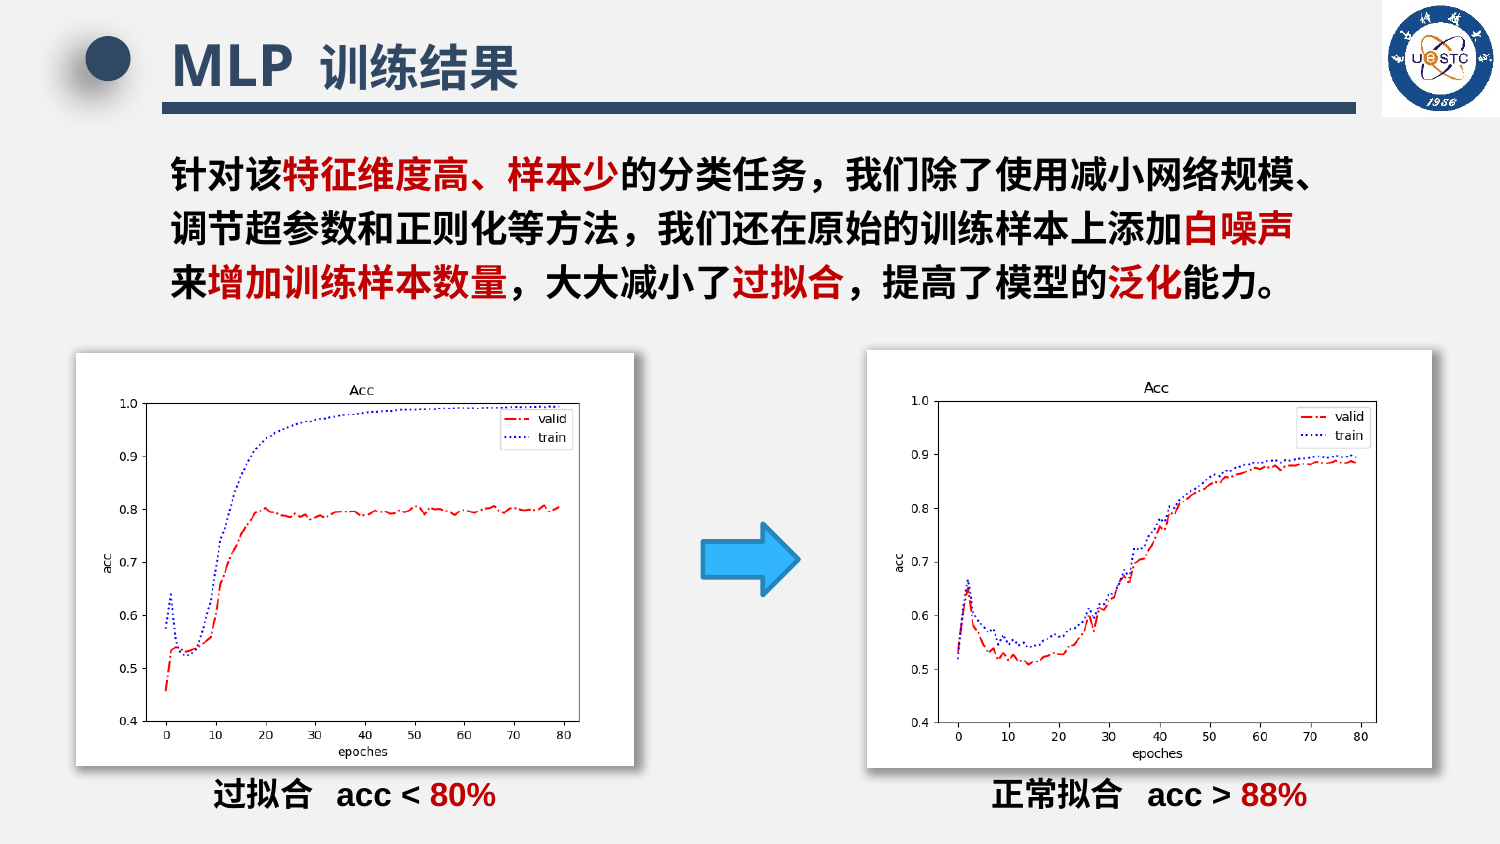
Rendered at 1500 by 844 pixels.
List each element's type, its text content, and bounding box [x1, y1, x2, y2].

picture [866, 350, 1432, 769]
picture [75, 352, 635, 767]
text_box 针对该特征维度高、样本少的分类任务，我们除了使用减小网络规模、调节超参数和正则化等方法，我们还在原始的训练样本上添加白噪声来增加训练样本数量，大大减小了过拟合，提高了模型的泛化能力。 [155, 134, 1343, 312]
picture [1382, 0, 1500, 117]
text_box MLP 训练结果 [155, 20, 661, 106]
text_box 过拟合 acc < 80% [198, 779, 512, 844]
text_box [159, 100, 1358, 117]
text_box 正常拟合 acc > 88% [976, 774, 1323, 844]
text_box [83, 33, 133, 84]
text_box [700, 521, 801, 598]
